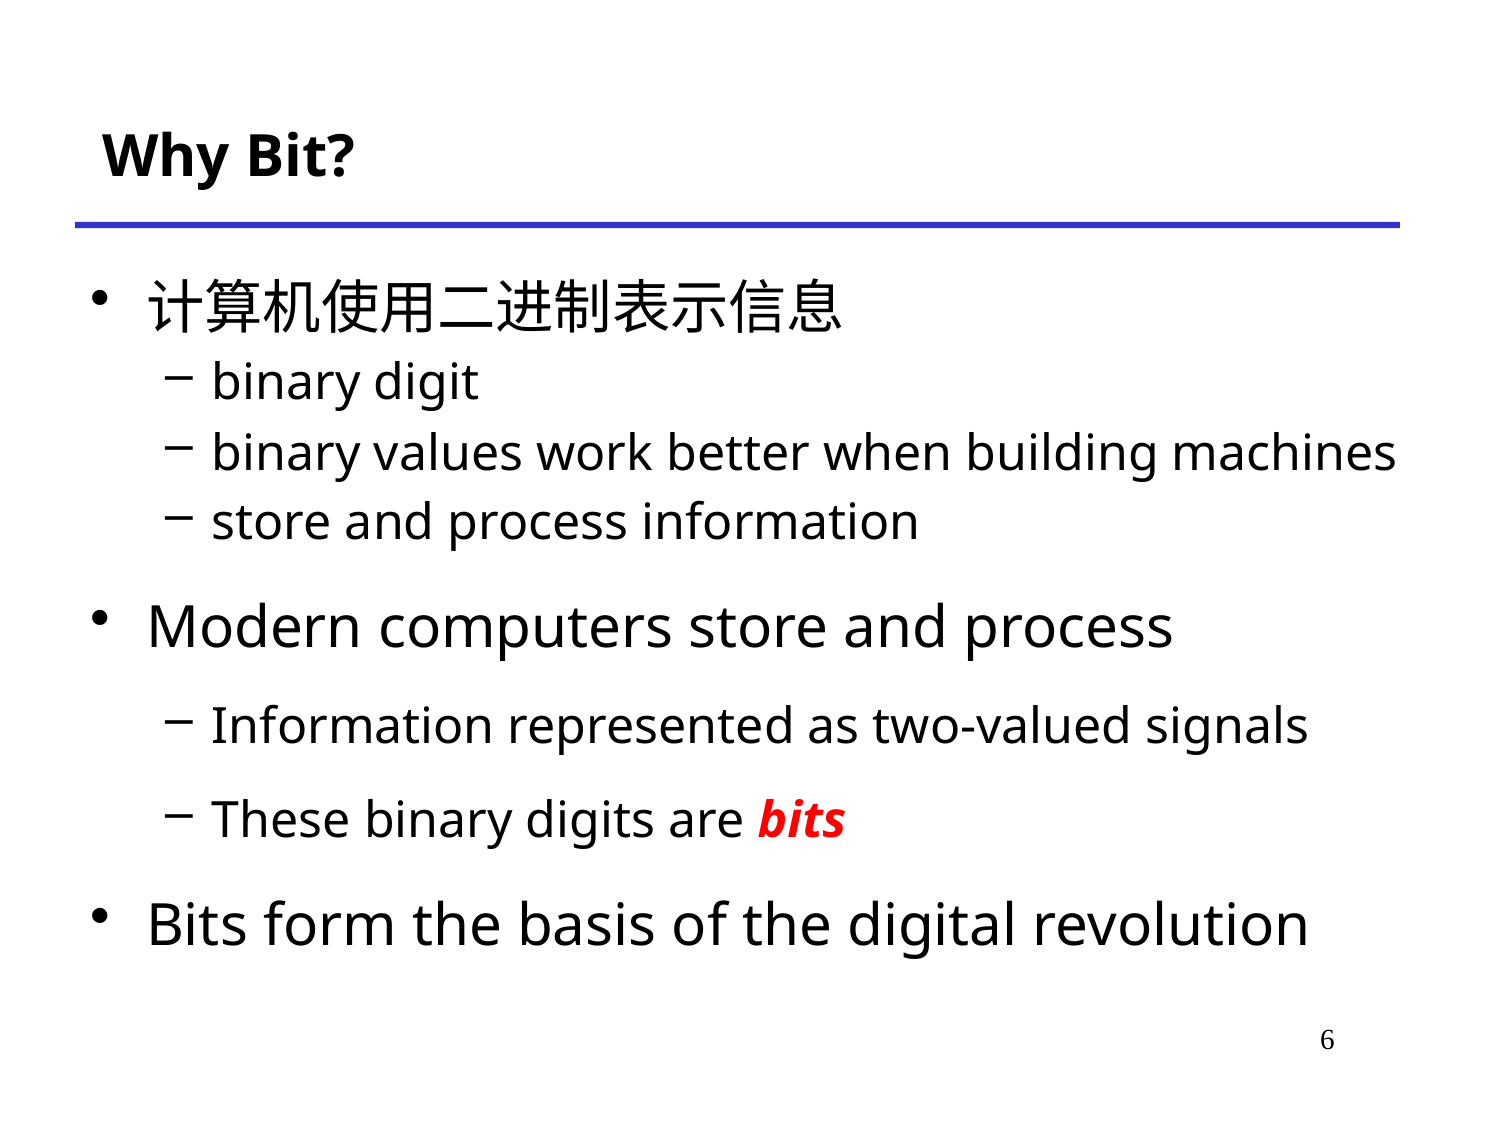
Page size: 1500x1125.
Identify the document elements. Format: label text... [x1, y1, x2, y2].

slide_number 6 [1137, 1012, 1351, 1088]
list 计算机使用二进制表示信息 binary digit binary values work better when building machines store and process information Modern computers store and process Information represented as two-valued signals These binary digits are bits Bits form the basis of the digital revolution [75, 262, 1438, 988]
text_box Why Bit? [87, 78, 1413, 229]
